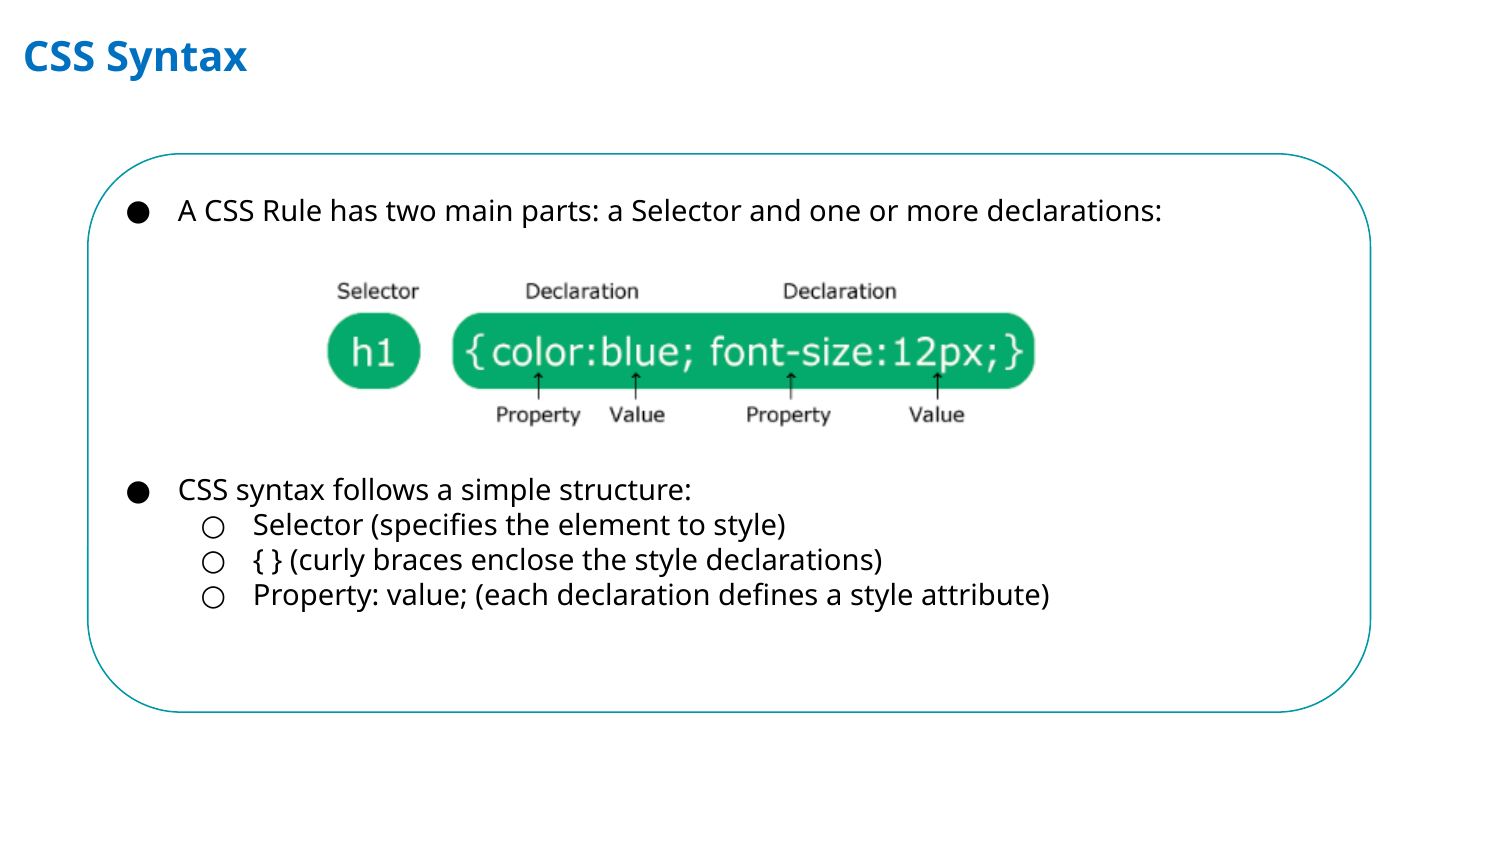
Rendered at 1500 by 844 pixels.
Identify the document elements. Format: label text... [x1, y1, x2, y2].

text_box A CSS Rule has two main parts: a Selector and one or more declarations: CSS syntax follows a simple structure: Selector (specifies the element to style) { } (curly braces enclose the style declarations) Property: value; (each declaration defines a style attribute) [87, 176, 1354, 662]
title CSS Syntax [7, 14, 1313, 91]
picture [316, 266, 1068, 438]
text_box [98, 194, 1371, 713]
text_box [120, 153, 1338, 176]
